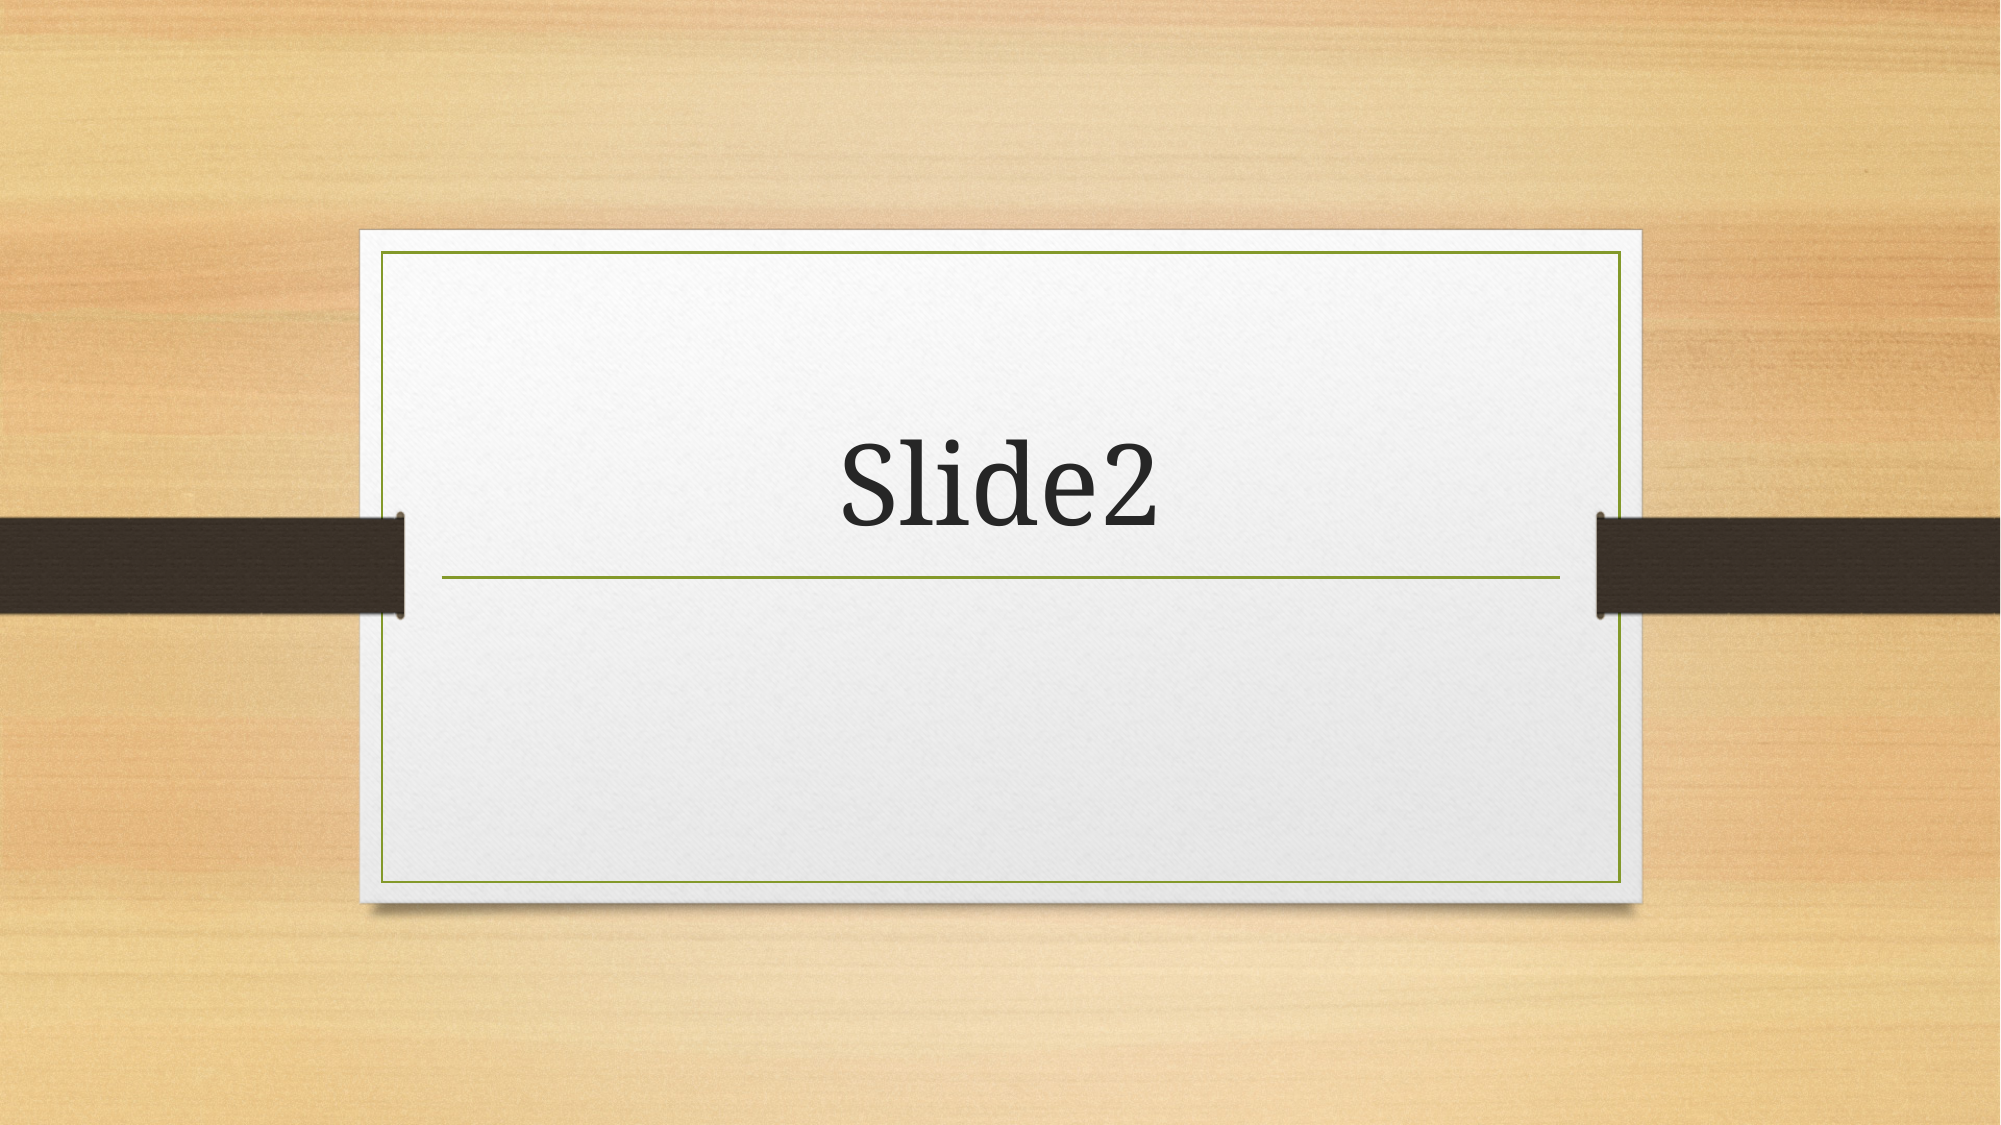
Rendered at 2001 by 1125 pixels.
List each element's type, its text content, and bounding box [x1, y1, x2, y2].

picture [0, 0, 2001, 1125]
title Slide2 [441, 306, 1560, 556]
